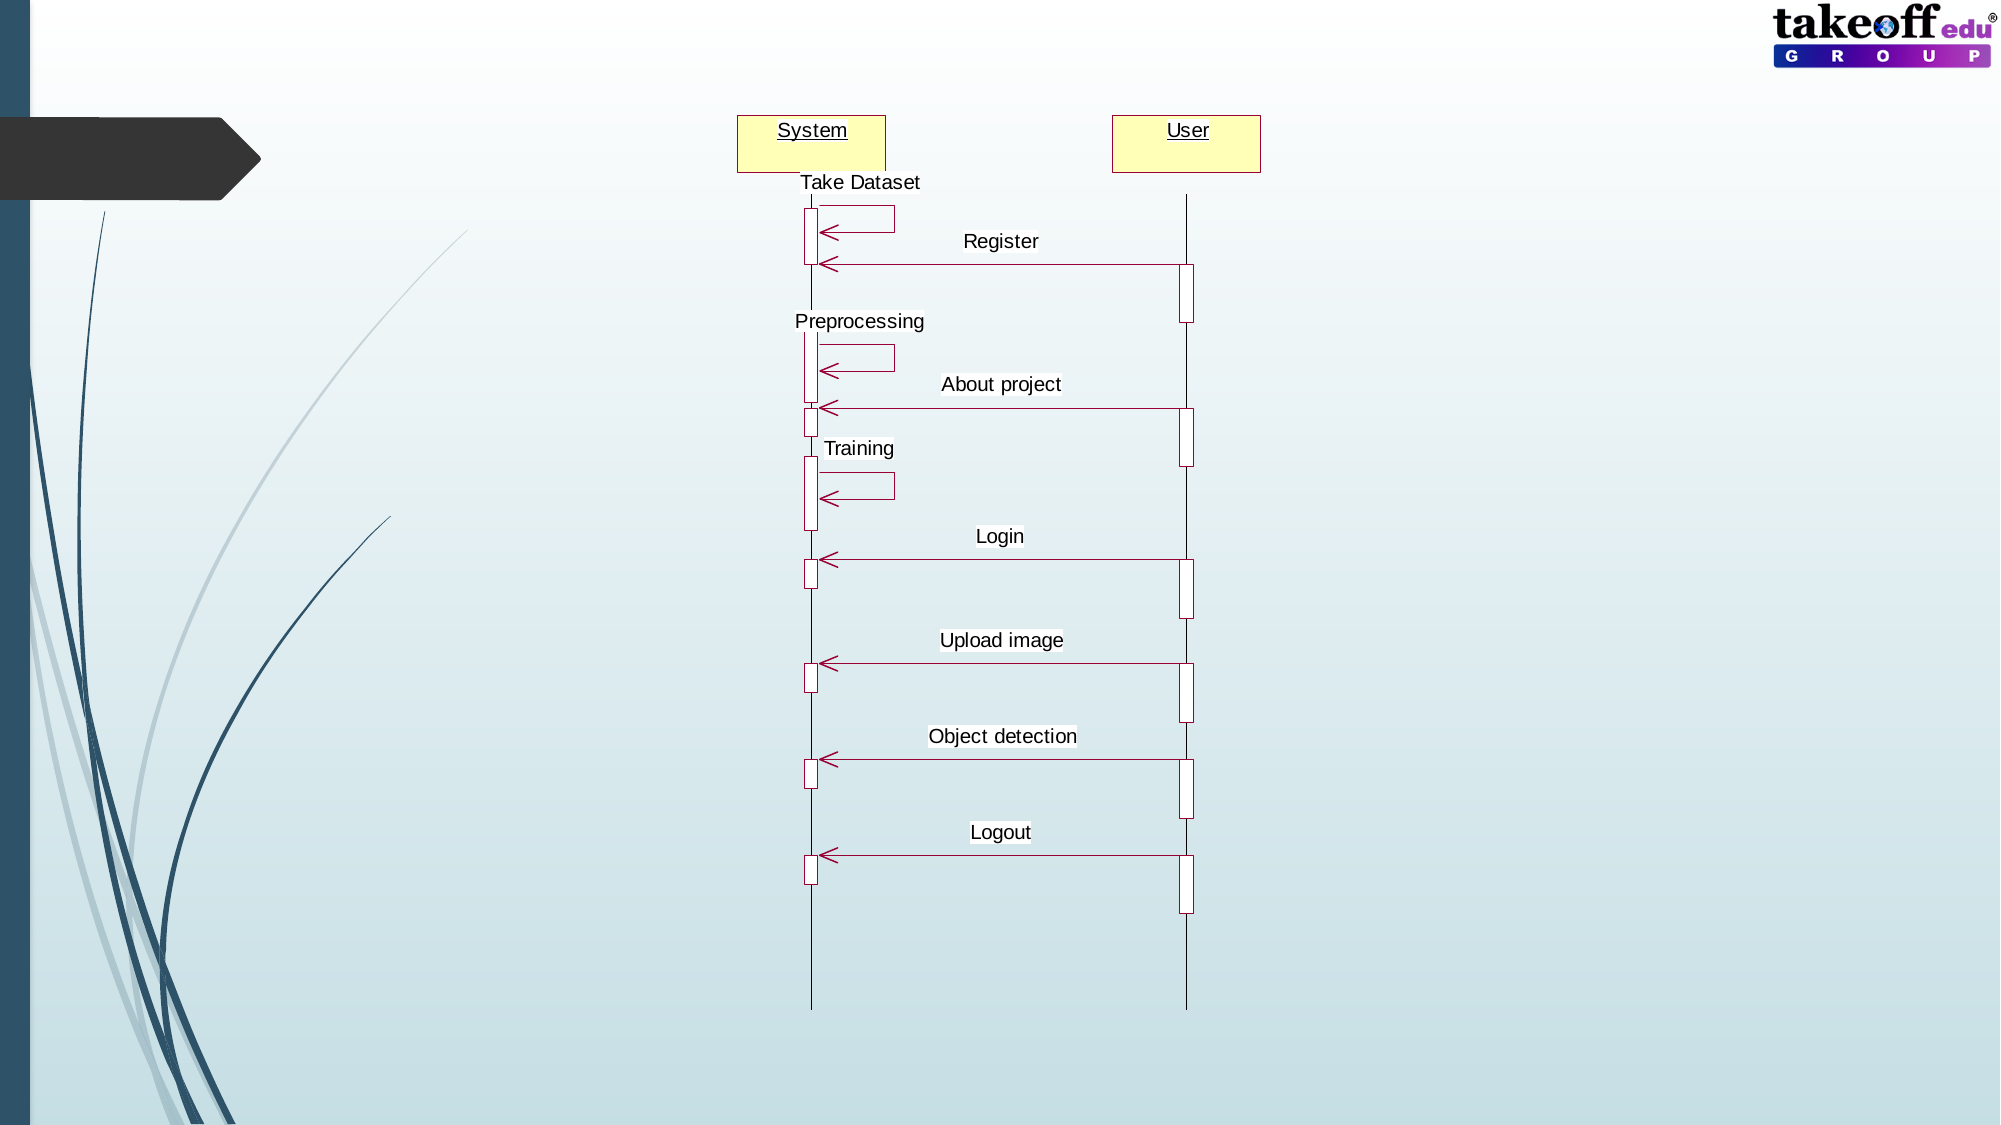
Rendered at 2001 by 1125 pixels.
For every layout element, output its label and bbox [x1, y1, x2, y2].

picture [710, 70, 1290, 1055]
picture [1770, 0, 2000, 77]
